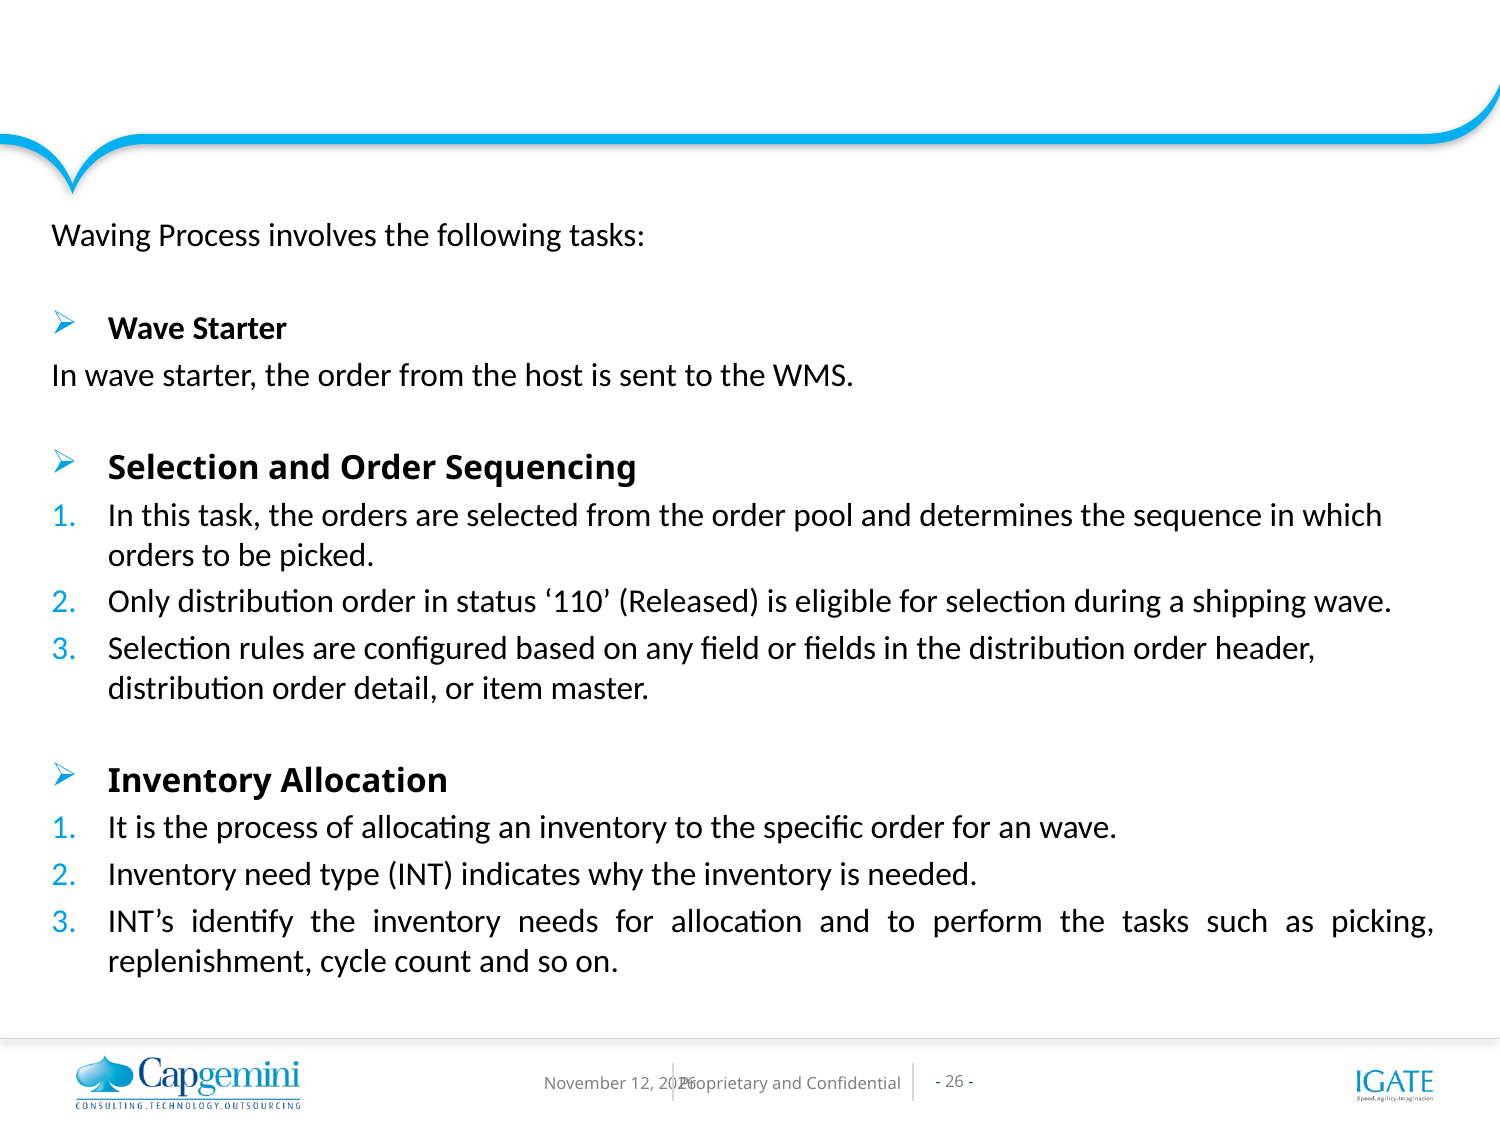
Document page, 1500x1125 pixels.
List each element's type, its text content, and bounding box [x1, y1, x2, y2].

picture [1425, 1073, 1433, 1079]
picture [1357, 1070, 1433, 1102]
list Waving Process involves the following tasks: Wave Starter In wave starter, the order from the host is sent to the WMS. Selection and Order Sequencing In this task, the orders are selected from the order pool and determines the sequence in which orders to be picked. Only distribution order in status ‘110’ (Released) is eligible for selection during a shipping wave. Selection rules are configured based on any field or fields in the distribution order header, distribution order detail, or item master. Inventory Allocation It is the process of allocating an inventory to the specific order for an wave. Inventory need type (INT) indicates why the inventory is needed. INT’s identify the inventory needs for allocation and to perform the tasks such as picking, replenishment, cycle count and so on. [36, 205, 1452, 1033]
picture [76, 1055, 300, 1109]
